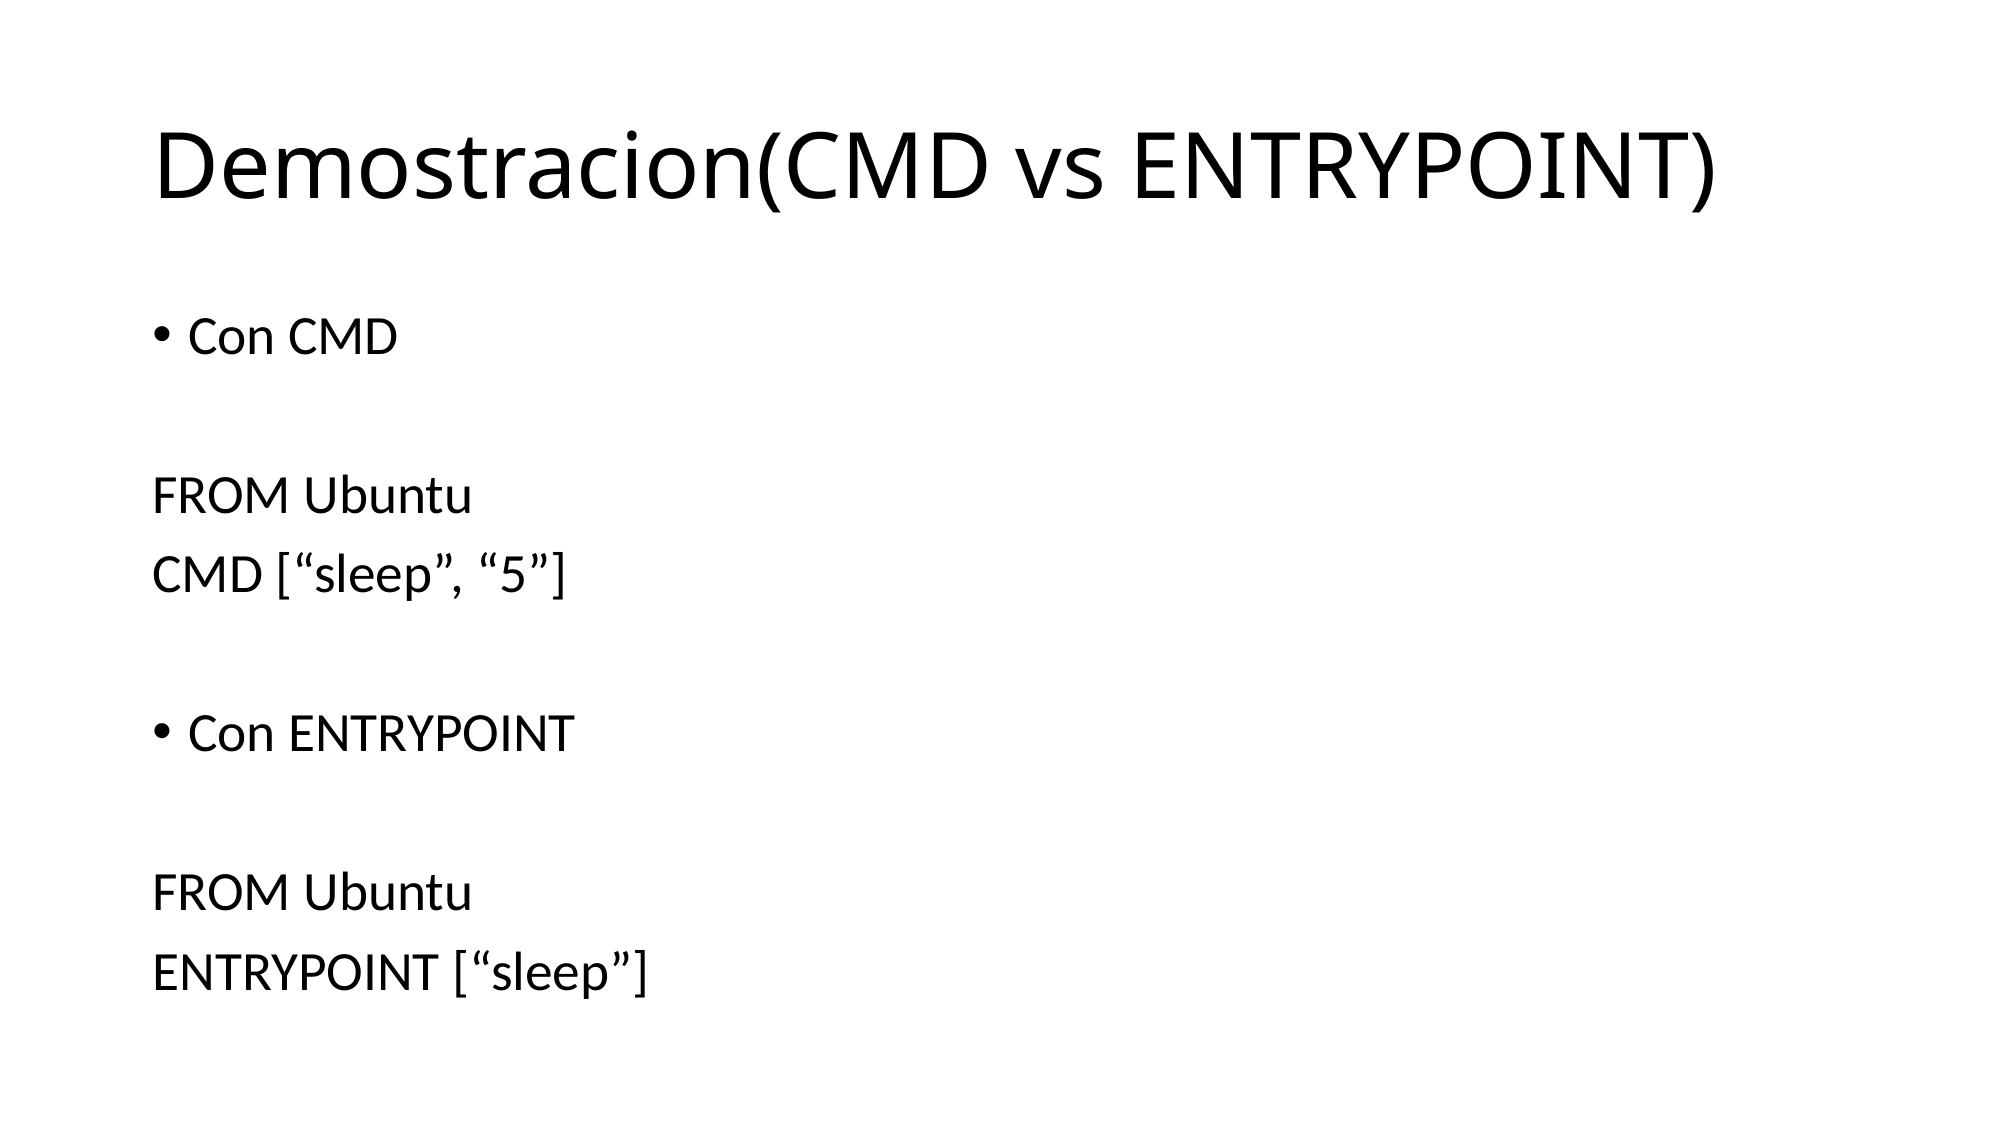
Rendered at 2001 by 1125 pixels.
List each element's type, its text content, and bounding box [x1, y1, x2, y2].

list Con CMD FROM Ubuntu CMD [“sleep”, “5”] Con ENTRYPOINT FROM Ubuntu ENTRYPOINT [“sleep”] [137, 299, 1863, 1014]
title Demostracion(CMD vs ENTRYPOINT) [137, 59, 1863, 278]
